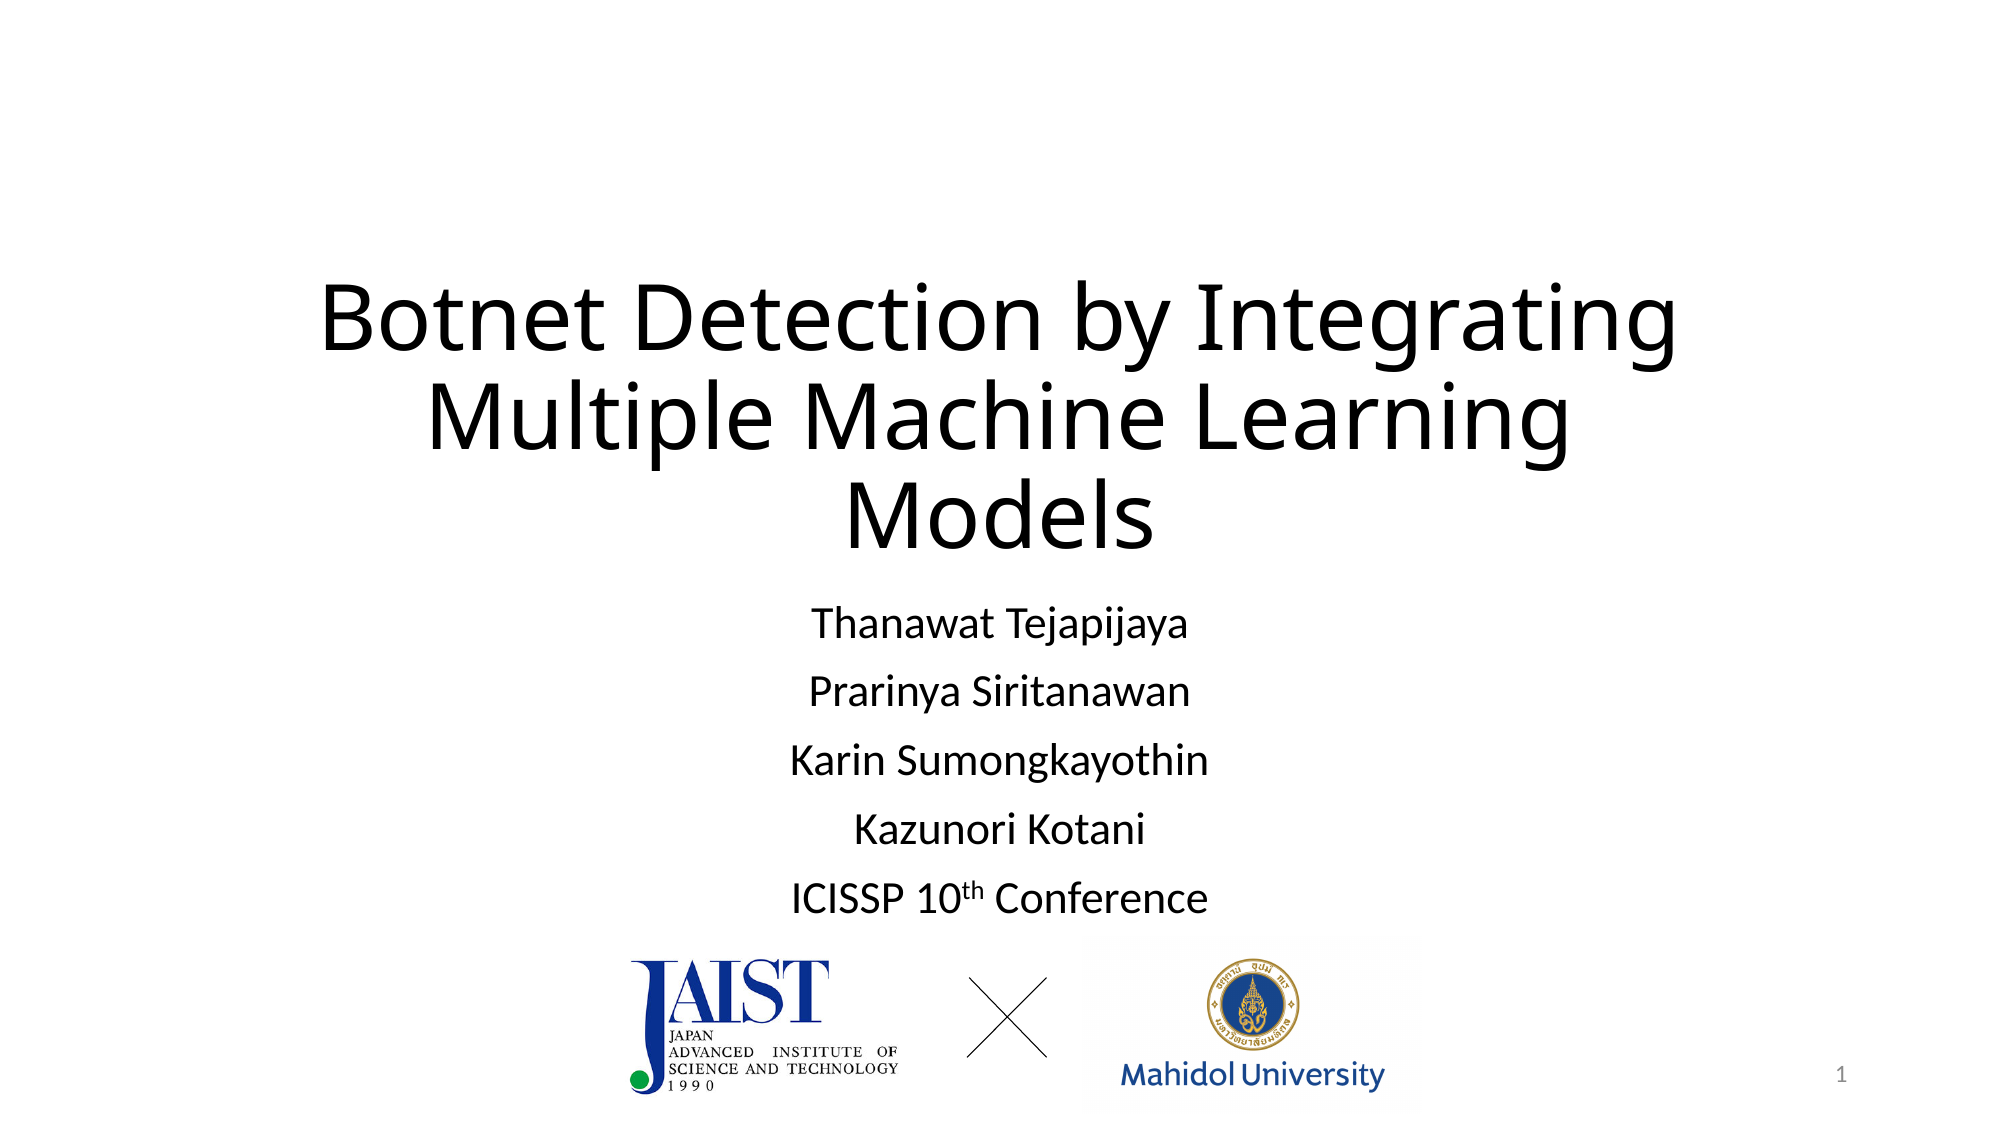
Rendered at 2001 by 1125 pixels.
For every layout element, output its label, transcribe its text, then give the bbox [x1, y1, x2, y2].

picture [1082, 936, 1422, 1114]
slide_number 1 [1422, 1042, 1863, 1103]
title Botnet Detection by Integrating Multiple Machine Learning Models [249, 184, 1750, 576]
subtitle Thanawat Tejapijaya Prarinya Siritanawan Karin Sumongkayothin Kazunori Kotani ICISSP 10th Conference [249, 590, 1750, 931]
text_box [966, 977, 1047, 1058]
picture [576, 947, 931, 1103]
